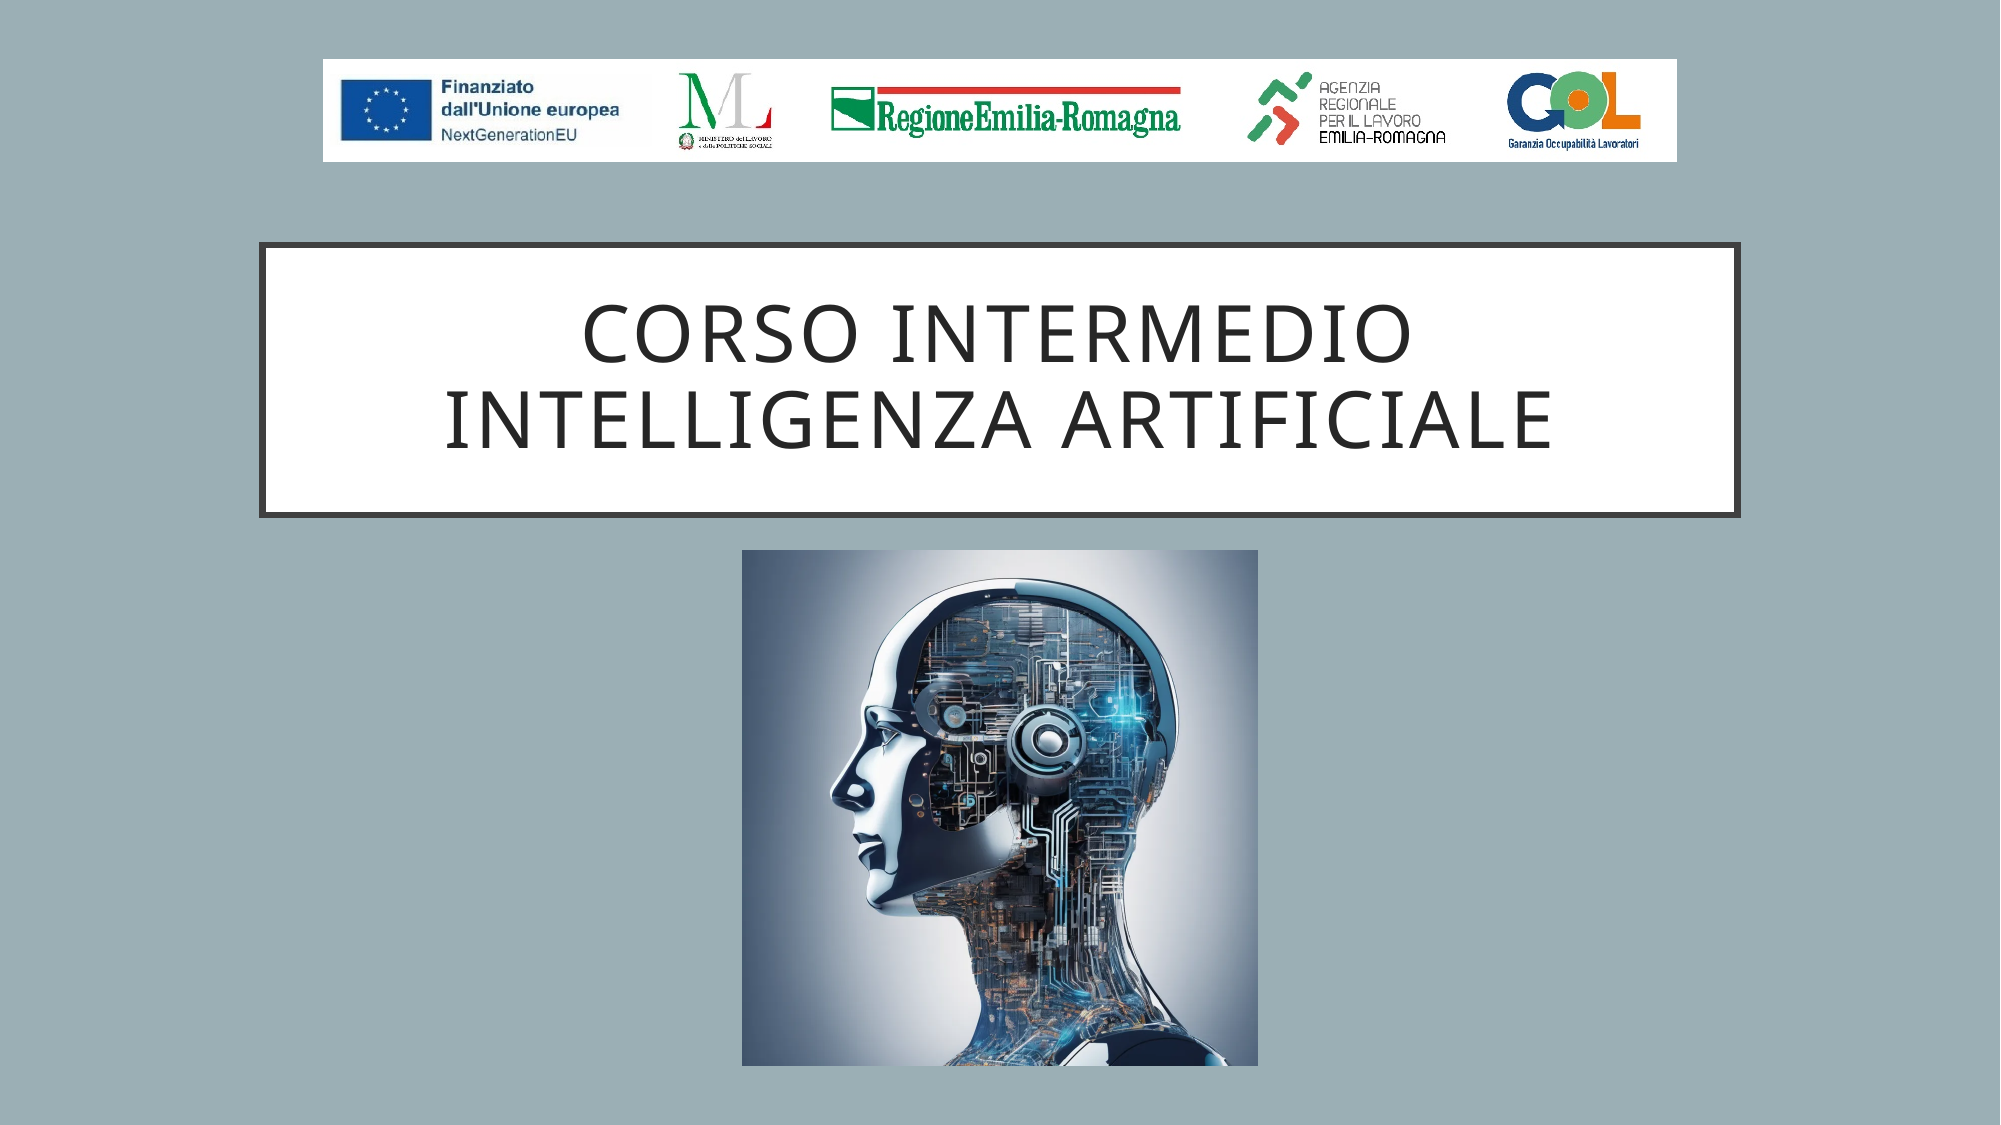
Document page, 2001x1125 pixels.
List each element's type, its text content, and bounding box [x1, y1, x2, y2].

title CORSO INTERMEDIO INTELLIGENZA ARTIFICIALE [259, 242, 1741, 518]
picture [323, 59, 1677, 162]
picture [742, 550, 1258, 1066]
